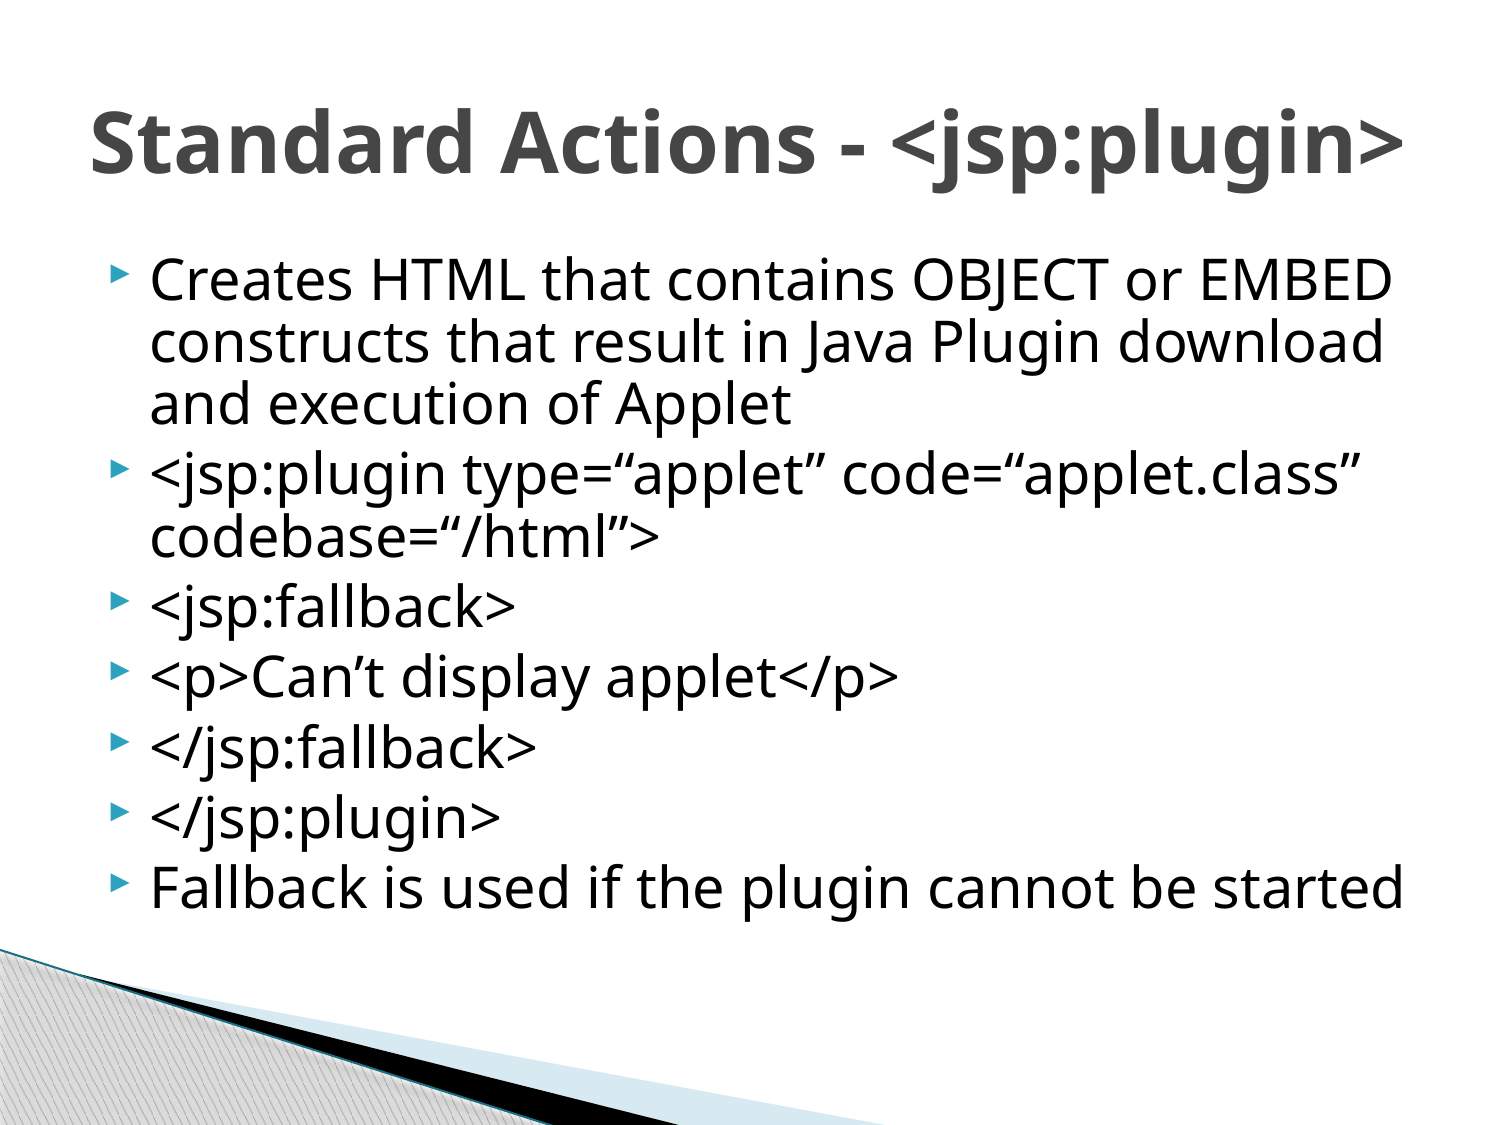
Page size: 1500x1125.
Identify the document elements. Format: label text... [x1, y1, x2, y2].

title Standard Actions - <jsp:plugin> [75, 45, 1425, 233]
list Creates HTML that contains OBJECT or EMBED constructs that result in Java Plugin download and execution of Applet <jsp:plugin type=“applet” code=“applet.class” codebase=“/html”> <jsp:fallback> <p>Can’t display applet</p> </jsp:fallback> </jsp:plugin> Fallback is used if the plugin cannot be started [75, 243, 1425, 986]
